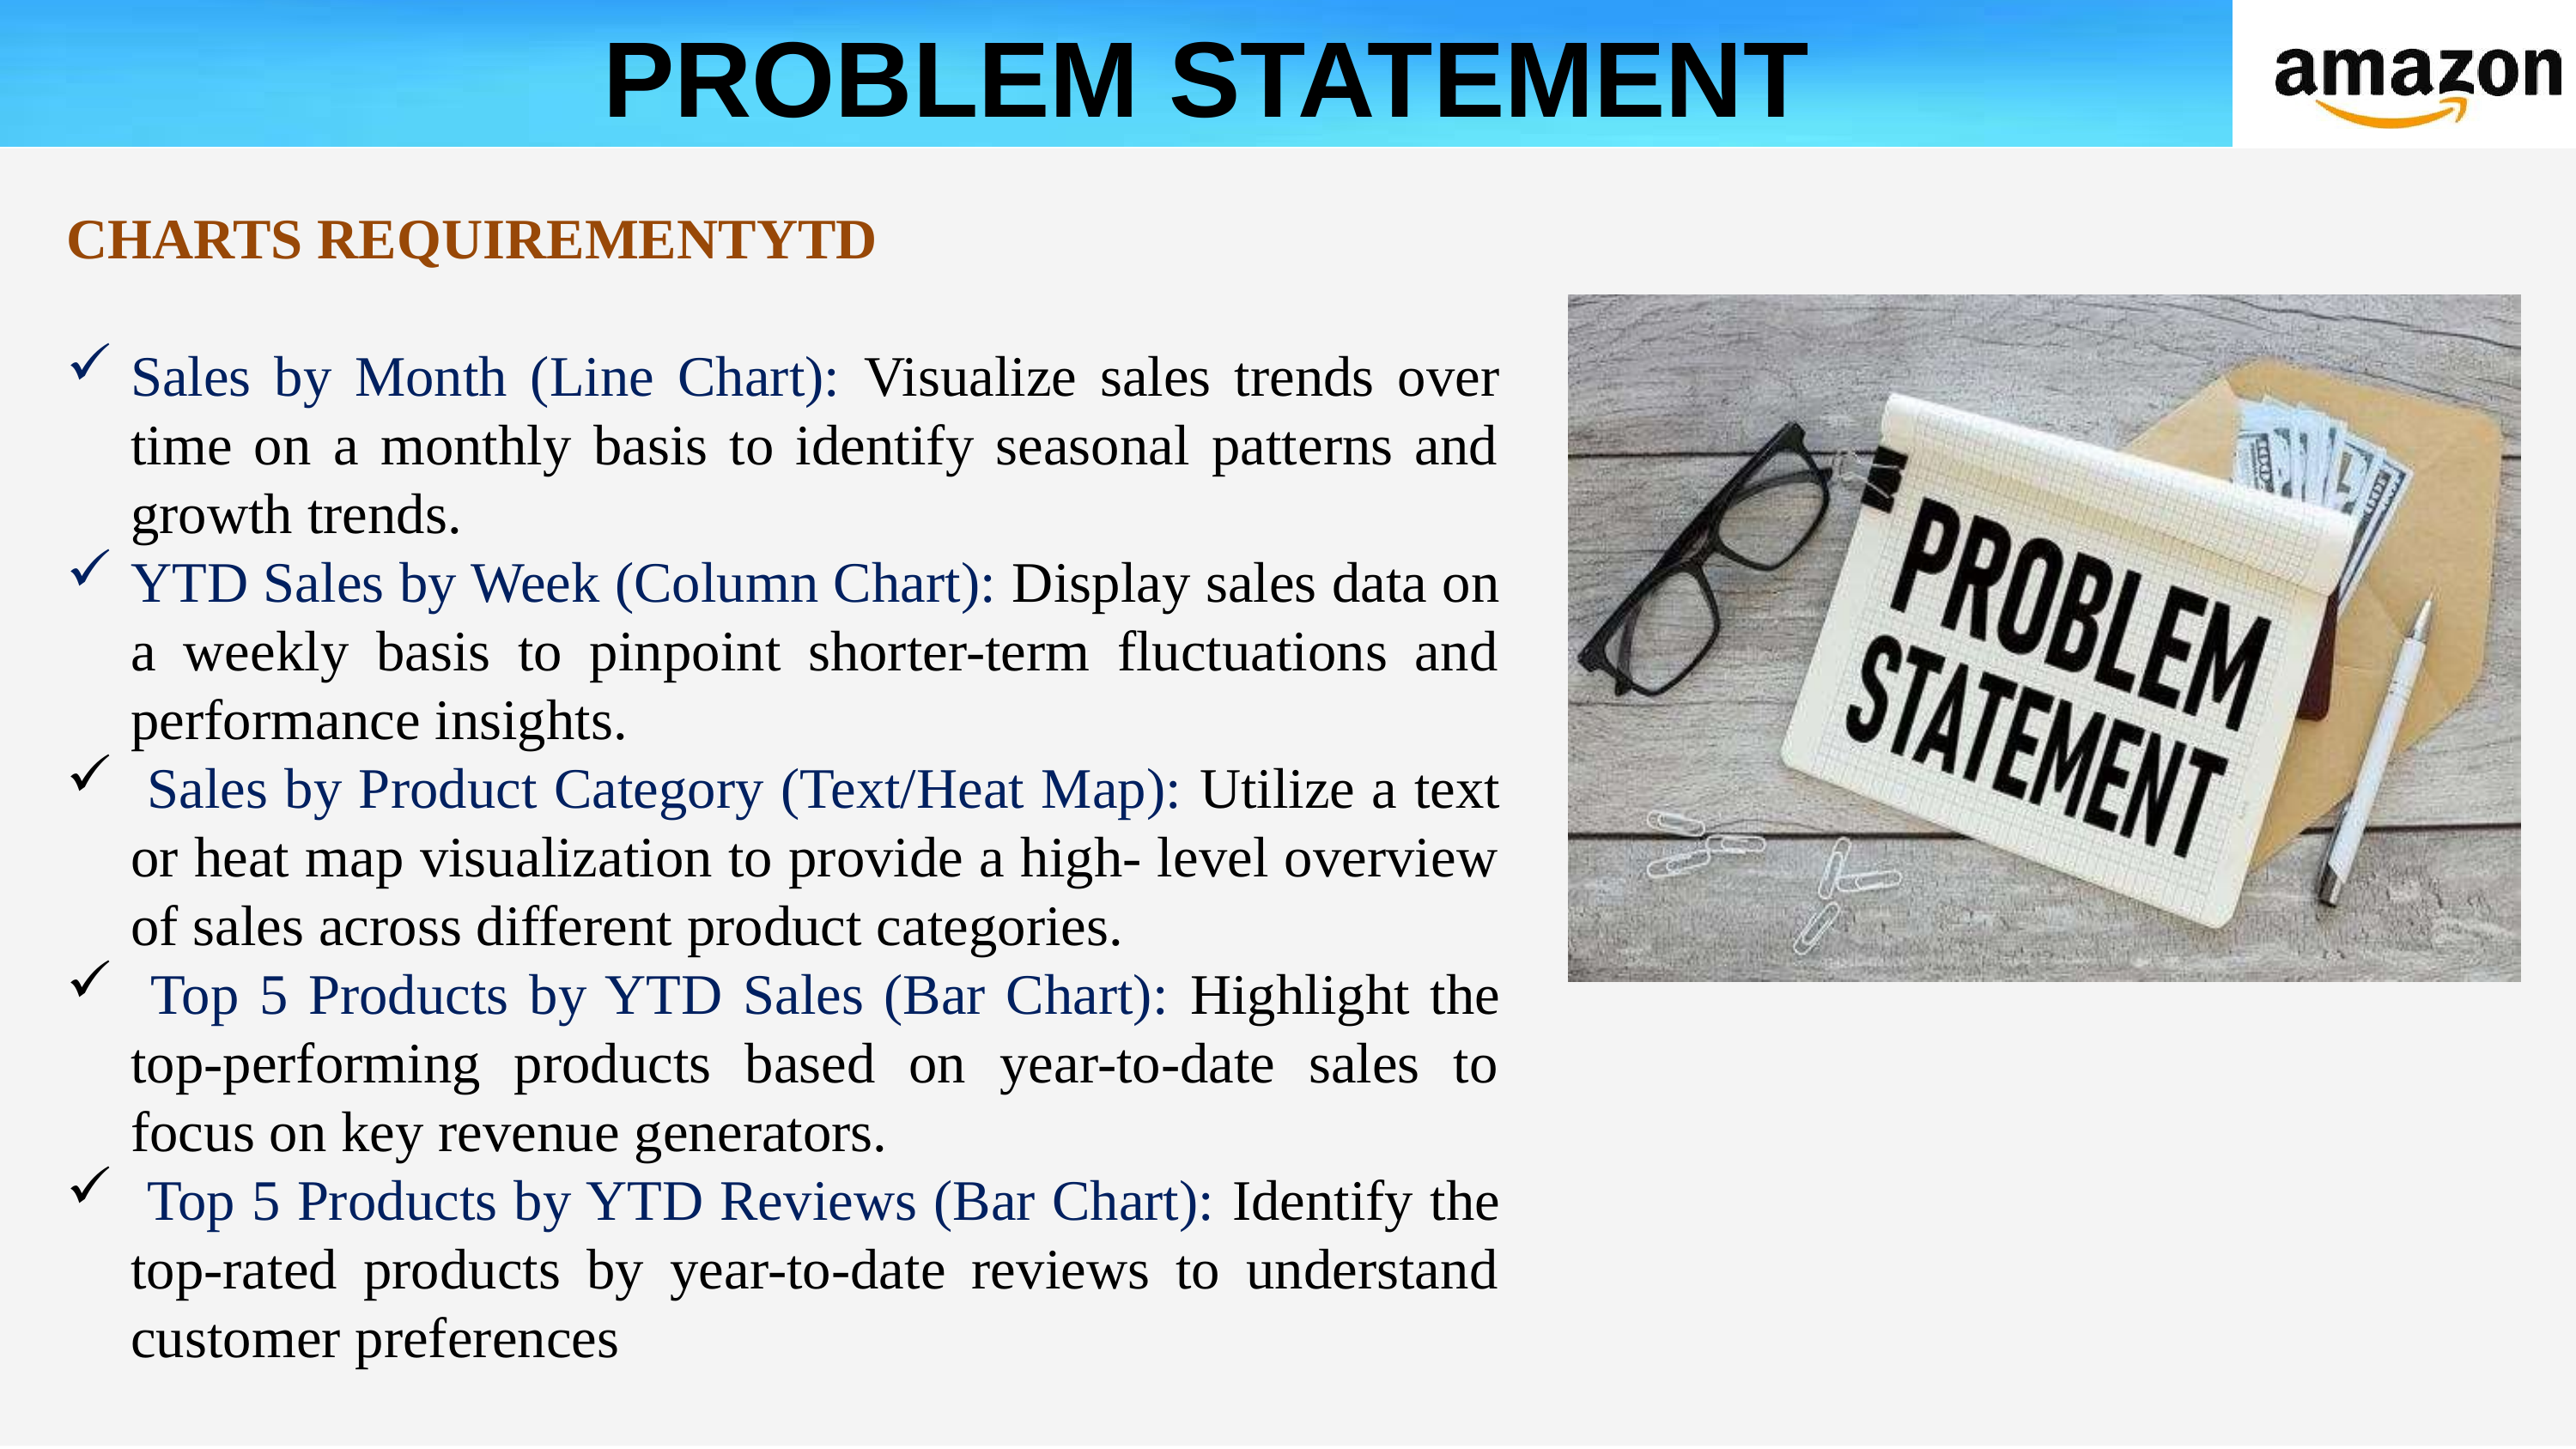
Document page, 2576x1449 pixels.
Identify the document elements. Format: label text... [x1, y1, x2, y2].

picture [0, 0, 2233, 148]
picture [2275, 48, 2561, 130]
picture [1568, 294, 2522, 982]
text_box CHARTS REQUIREMENTYTD Sales by Month (Line Chart): Visualize sales trends over time on a monthly basis to identify seasonal patterns and growth trends. YTD Sales by Week (Column Chart): Display sales data on a weekly basis to pinpoint shorter-term fluctuations and performance insights. Sales by Product Category (Text/Heat Map): Utilize a text or heat map visualization to provide a high- level overview of sales across different product categories. Top 5 Products by YTD Sales (Bar Chart): Highlight the top-performing products based on year-to-date sales to focus on key revenue generators. Top 5 Products by YTD Reviews (Bar Chart): Identify the top-rated products by year-to-date reviews to understand customer preferences [53, 195, 1514, 1375]
